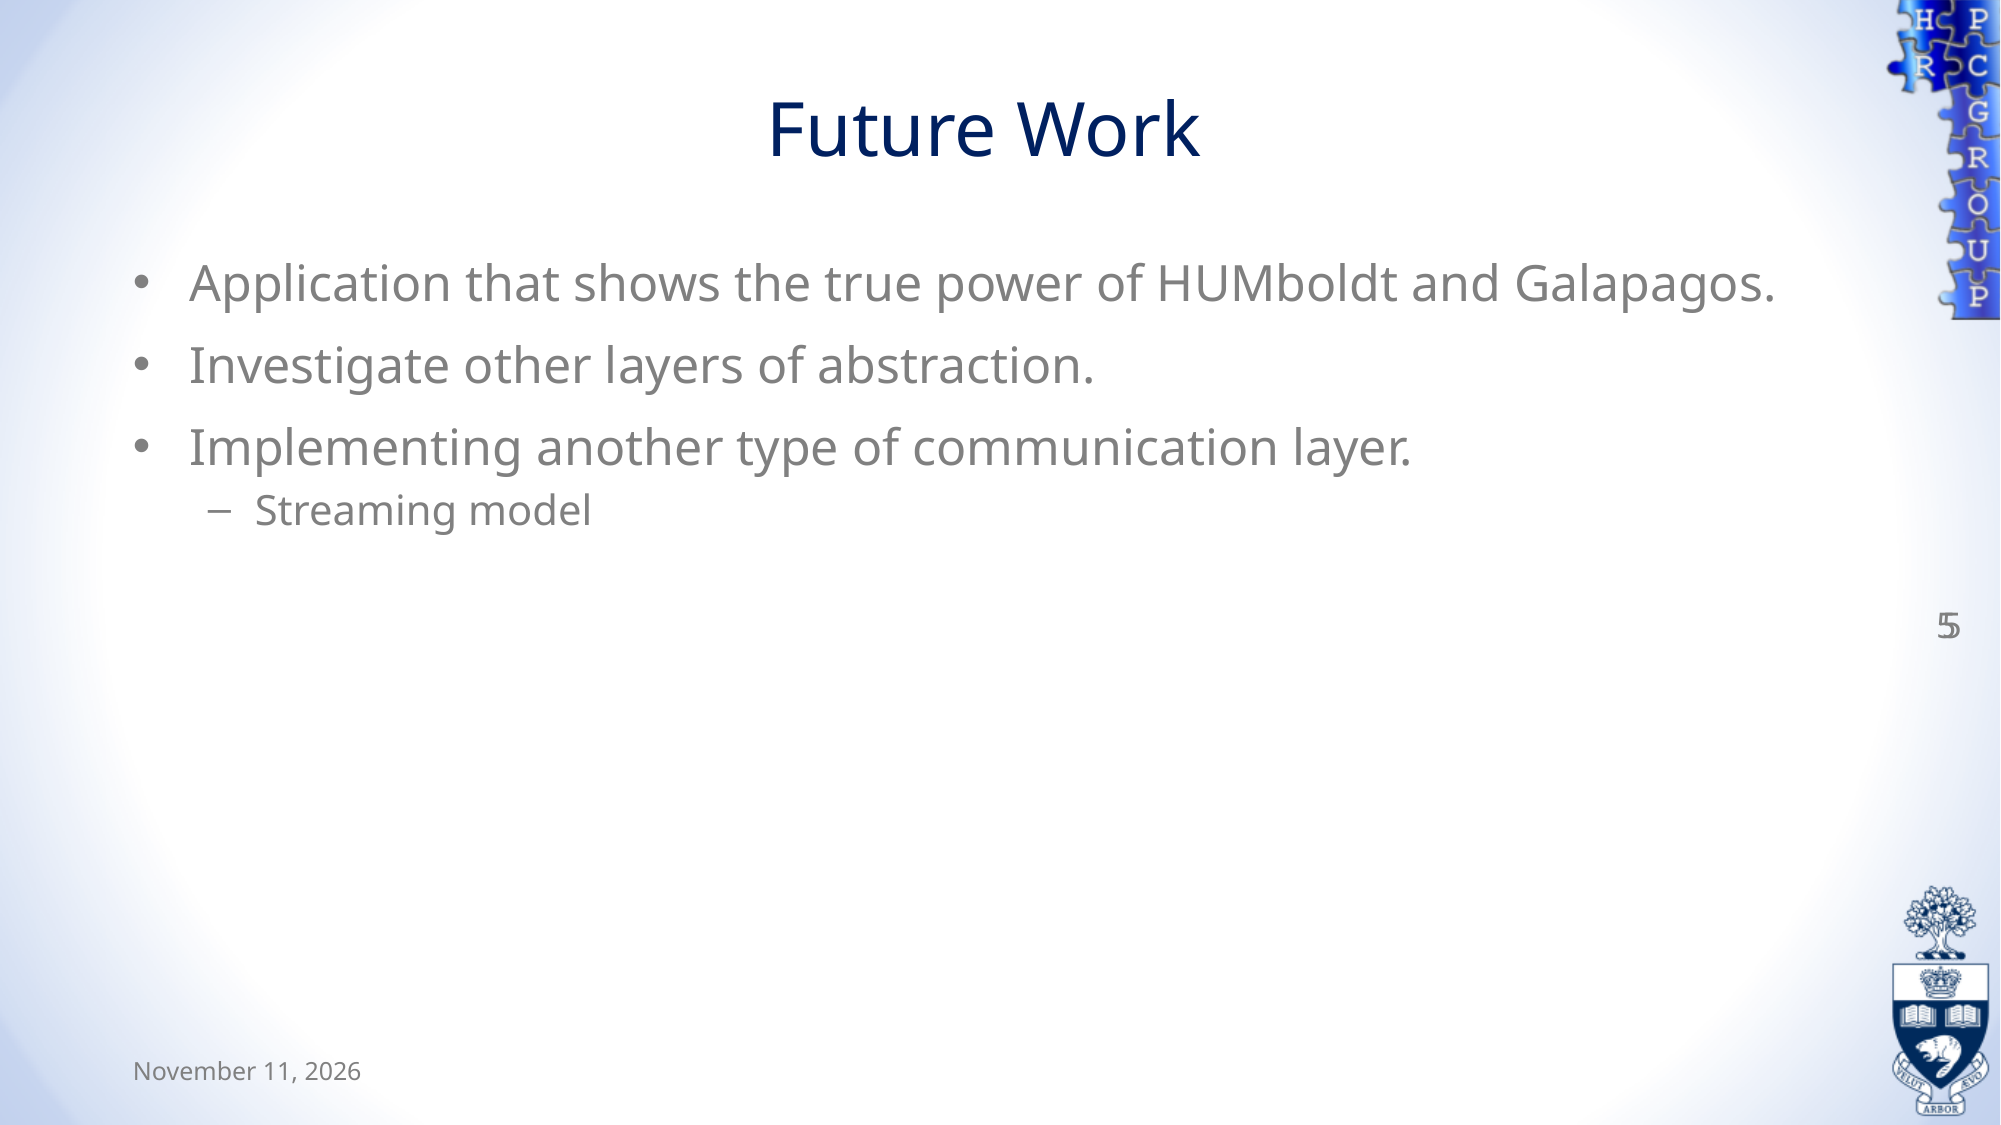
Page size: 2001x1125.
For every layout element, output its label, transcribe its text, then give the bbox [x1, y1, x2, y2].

list Application that shows the true power of HUMboldt and Galapagos. Investigate other layers of abstraction. Implementing another type of communication layer. Streaming model [117, 231, 1851, 1005]
slide_number 55 [1913, 527, 1985, 728]
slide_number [117, 1042, 433, 1103]
picture [0, 0, 2001, 1125]
title Future Work [117, 45, 1851, 209]
